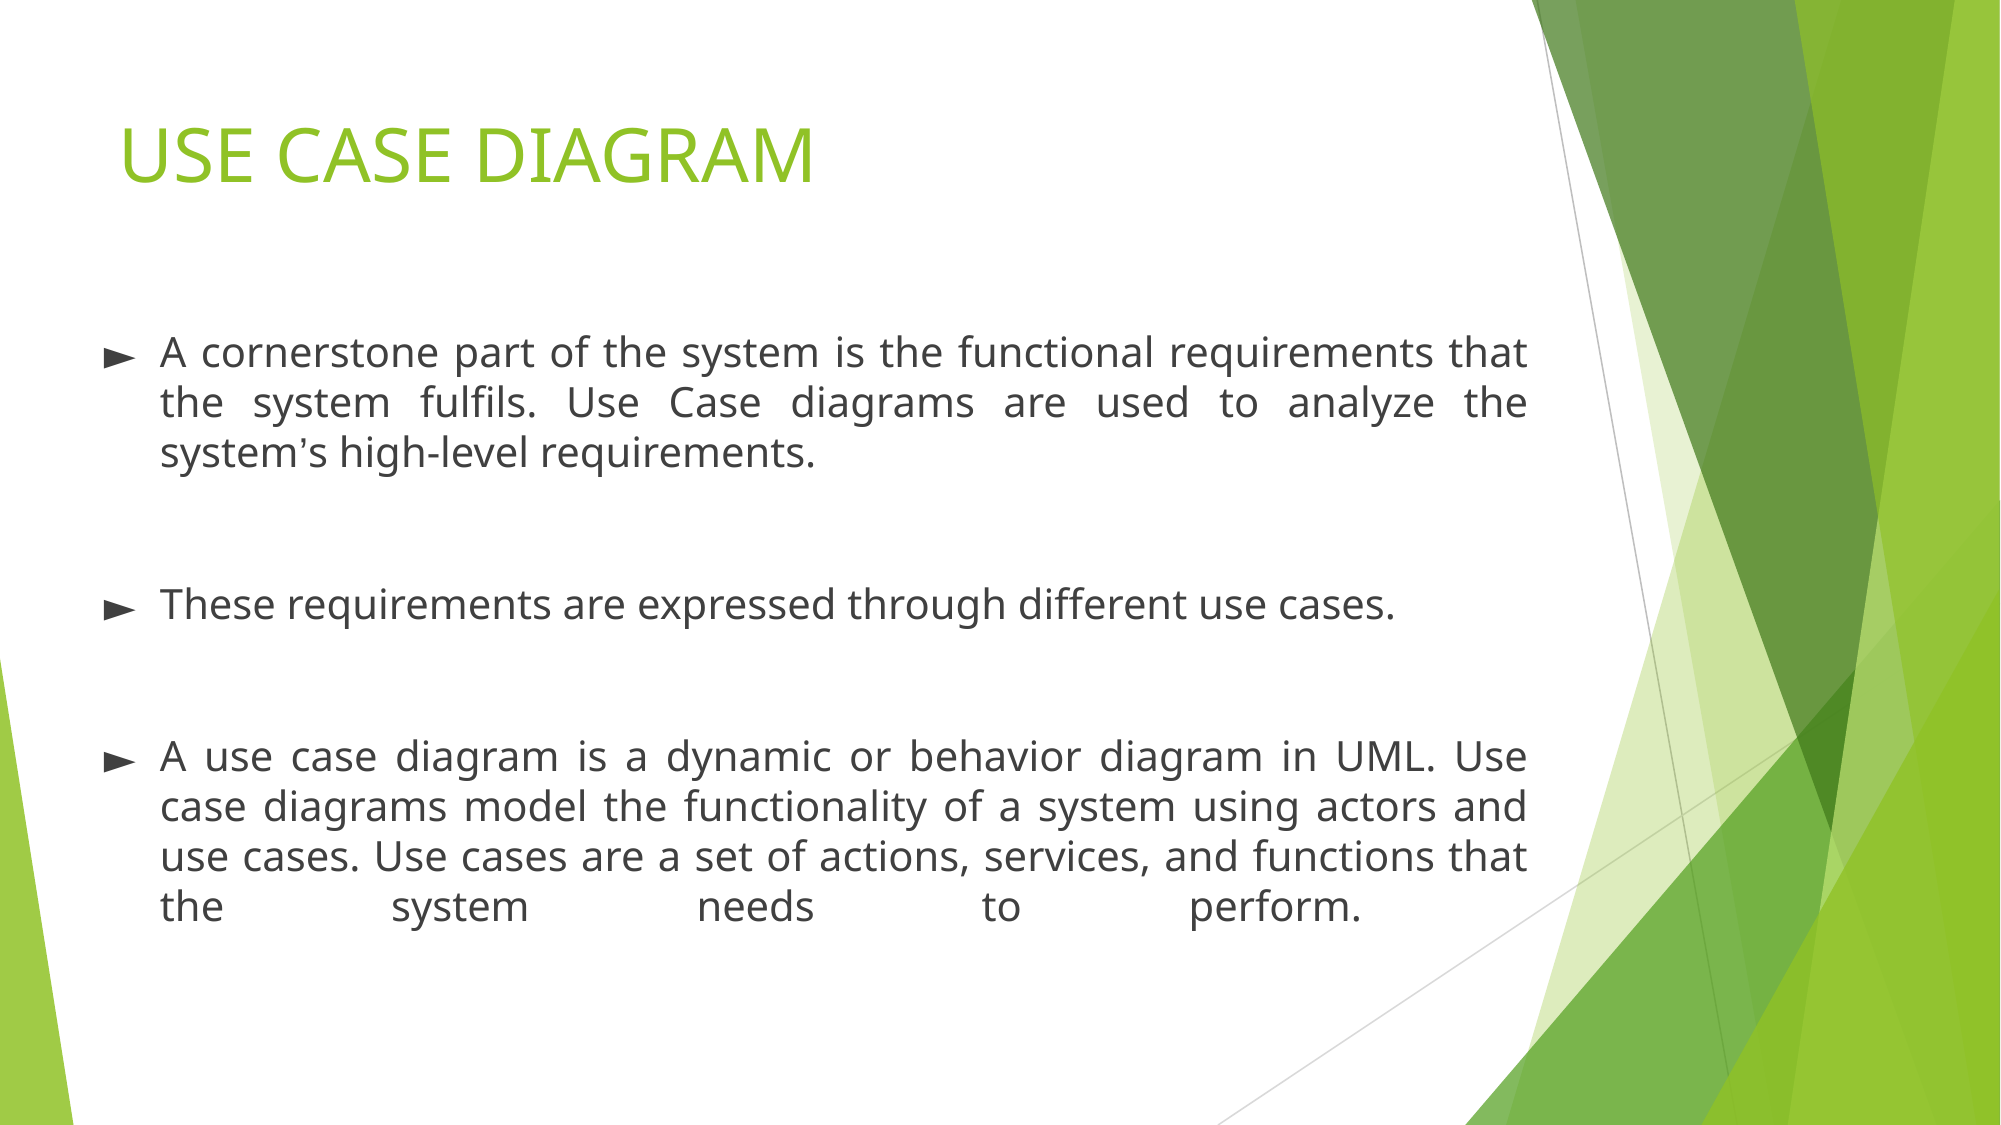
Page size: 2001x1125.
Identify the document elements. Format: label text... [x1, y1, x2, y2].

text_box A cornerstone part of the system is the functional requirements that the system fulfils. Use Case diagrams are used to analyze the system’s high-level requirements. These requirements are expressed through different use cases. A use case diagram is a dynamic or behavior diagram in UML. Use case diagrams model the functionality of a system using actors and use cases. Use cases are a set of actions, services, and functions that the system needs to perform. [96, 193, 1537, 1125]
title USE CASE DIAGRAM [111, 99, 1522, 193]
